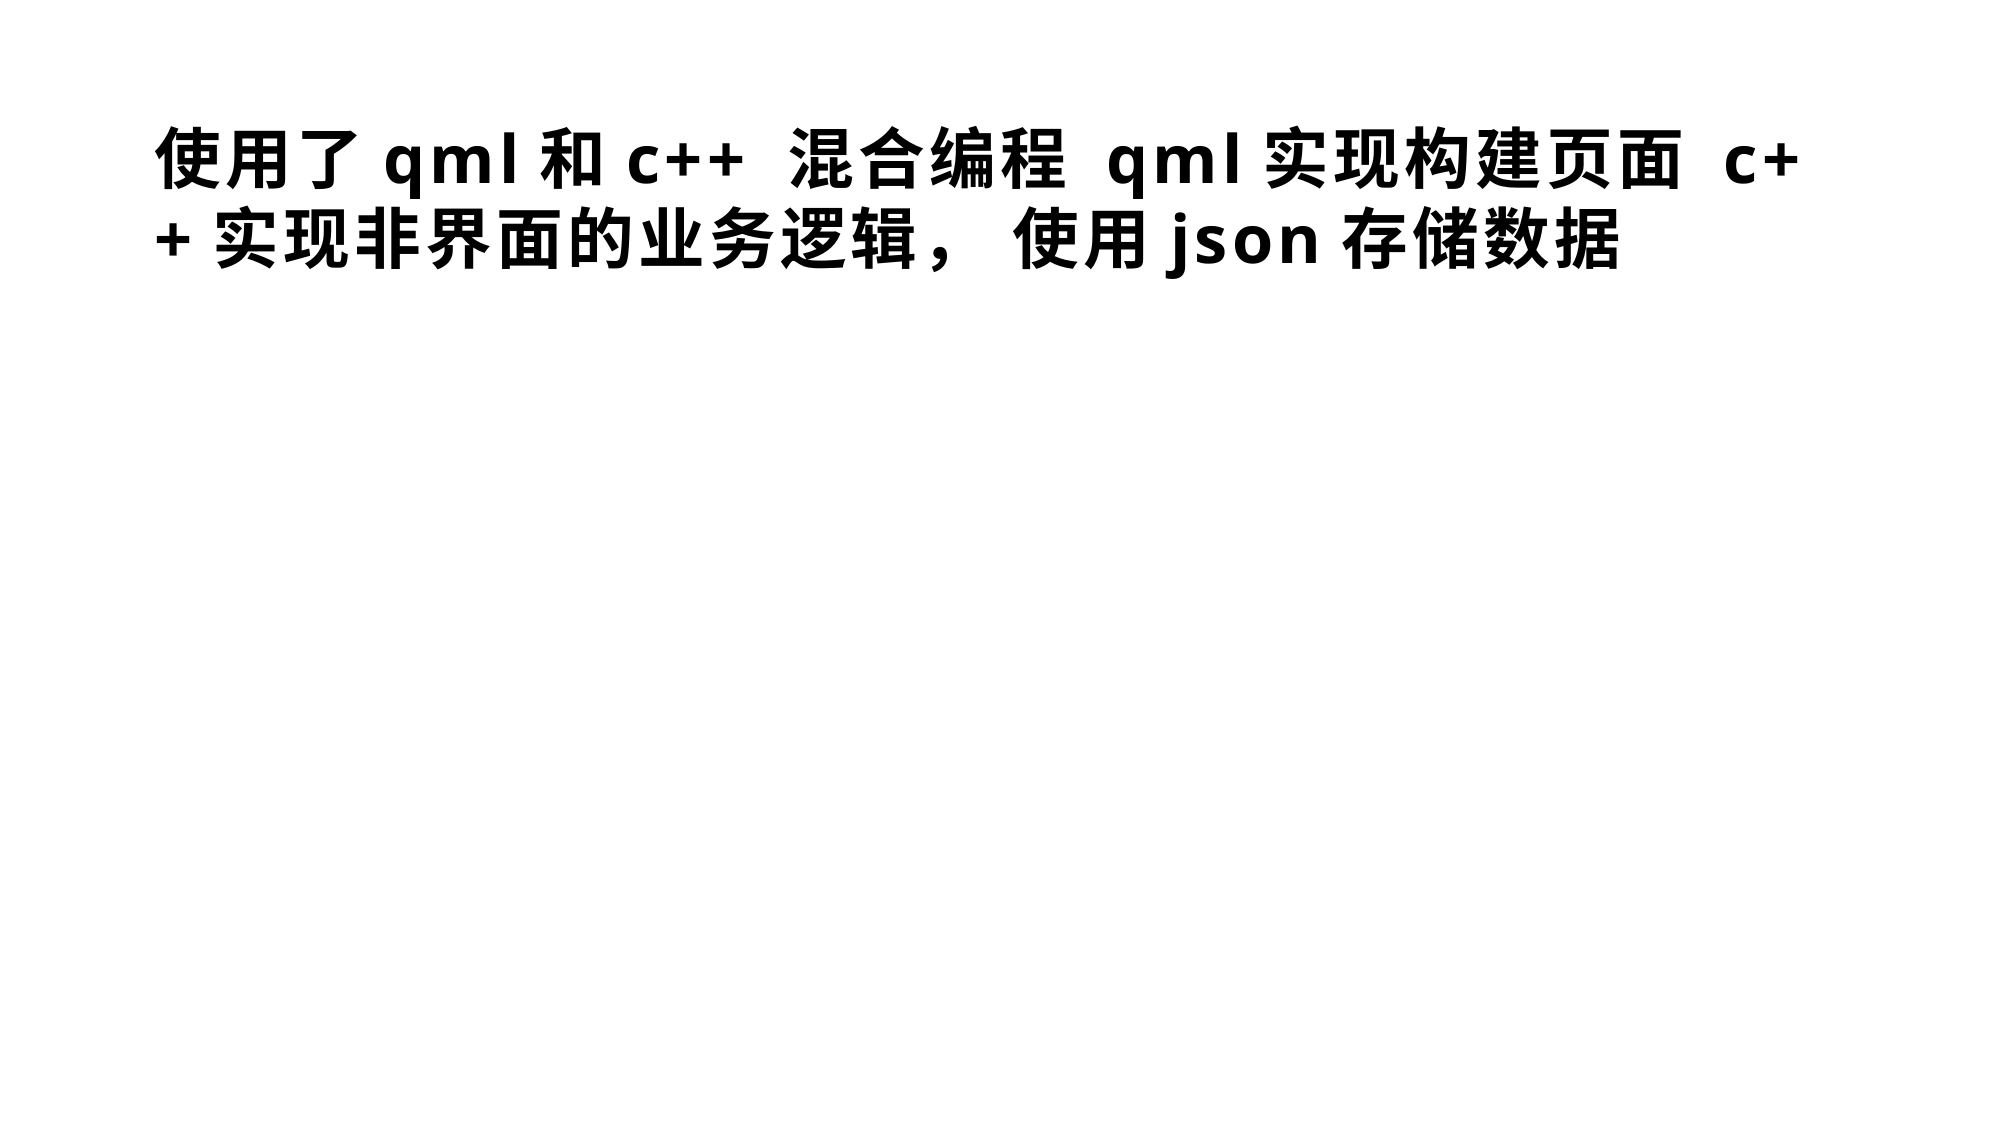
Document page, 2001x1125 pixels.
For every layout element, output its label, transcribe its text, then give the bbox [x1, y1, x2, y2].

title 使用了qml和c++ 混合编程 qml实现构建页面 c++实现非界面的业务逻辑， 使用json存储数据 [137, 119, 1821, 355]
